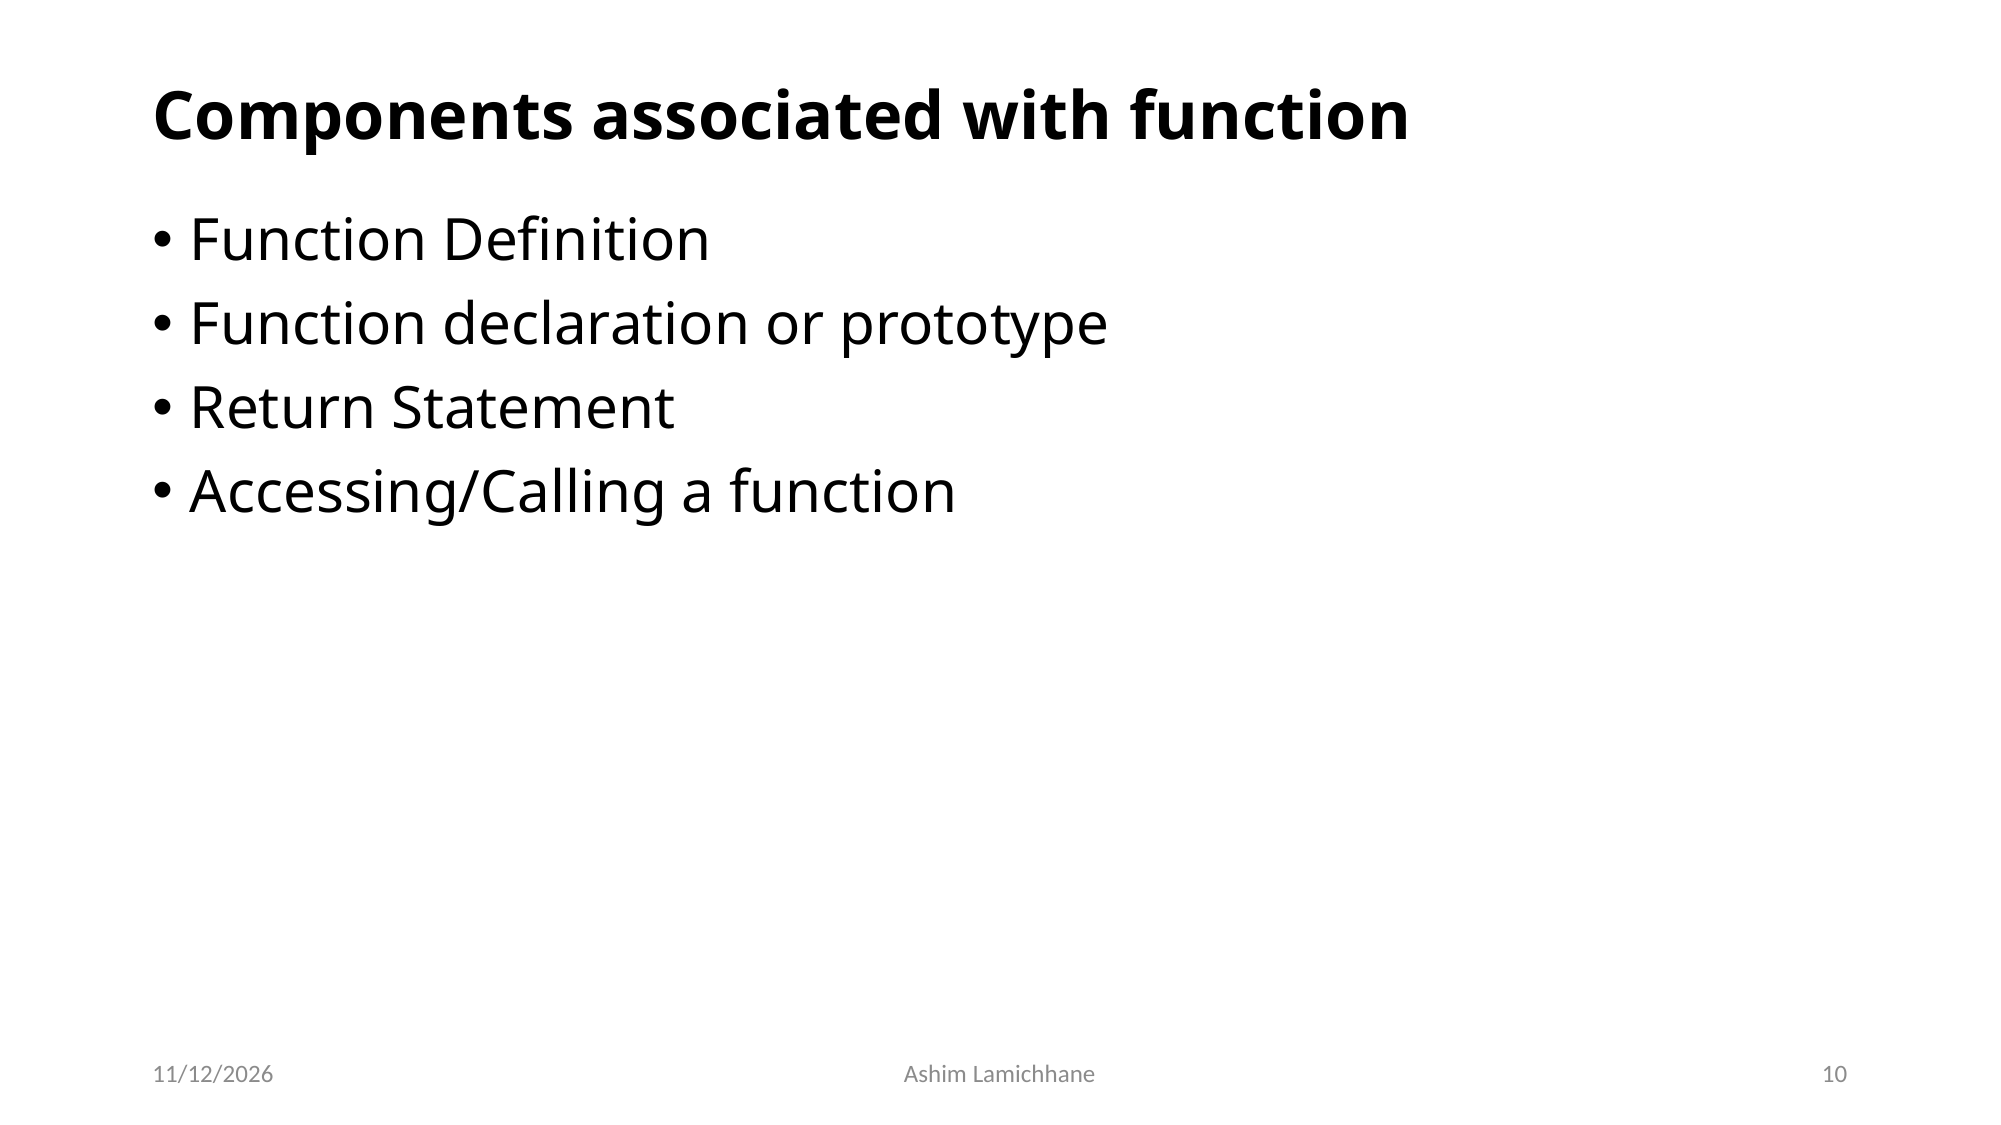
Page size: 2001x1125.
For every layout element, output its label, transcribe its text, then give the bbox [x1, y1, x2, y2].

slide_number 10 [1412, 1042, 1863, 1103]
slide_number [137, 1042, 588, 1103]
footer Ashim Lamichhane [662, 1042, 1338, 1103]
title Components associated with function [137, 59, 1863, 177]
list Function Definition Function declaration or prototype Return Statement Accessing/Calling a function [137, 202, 1863, 1014]
